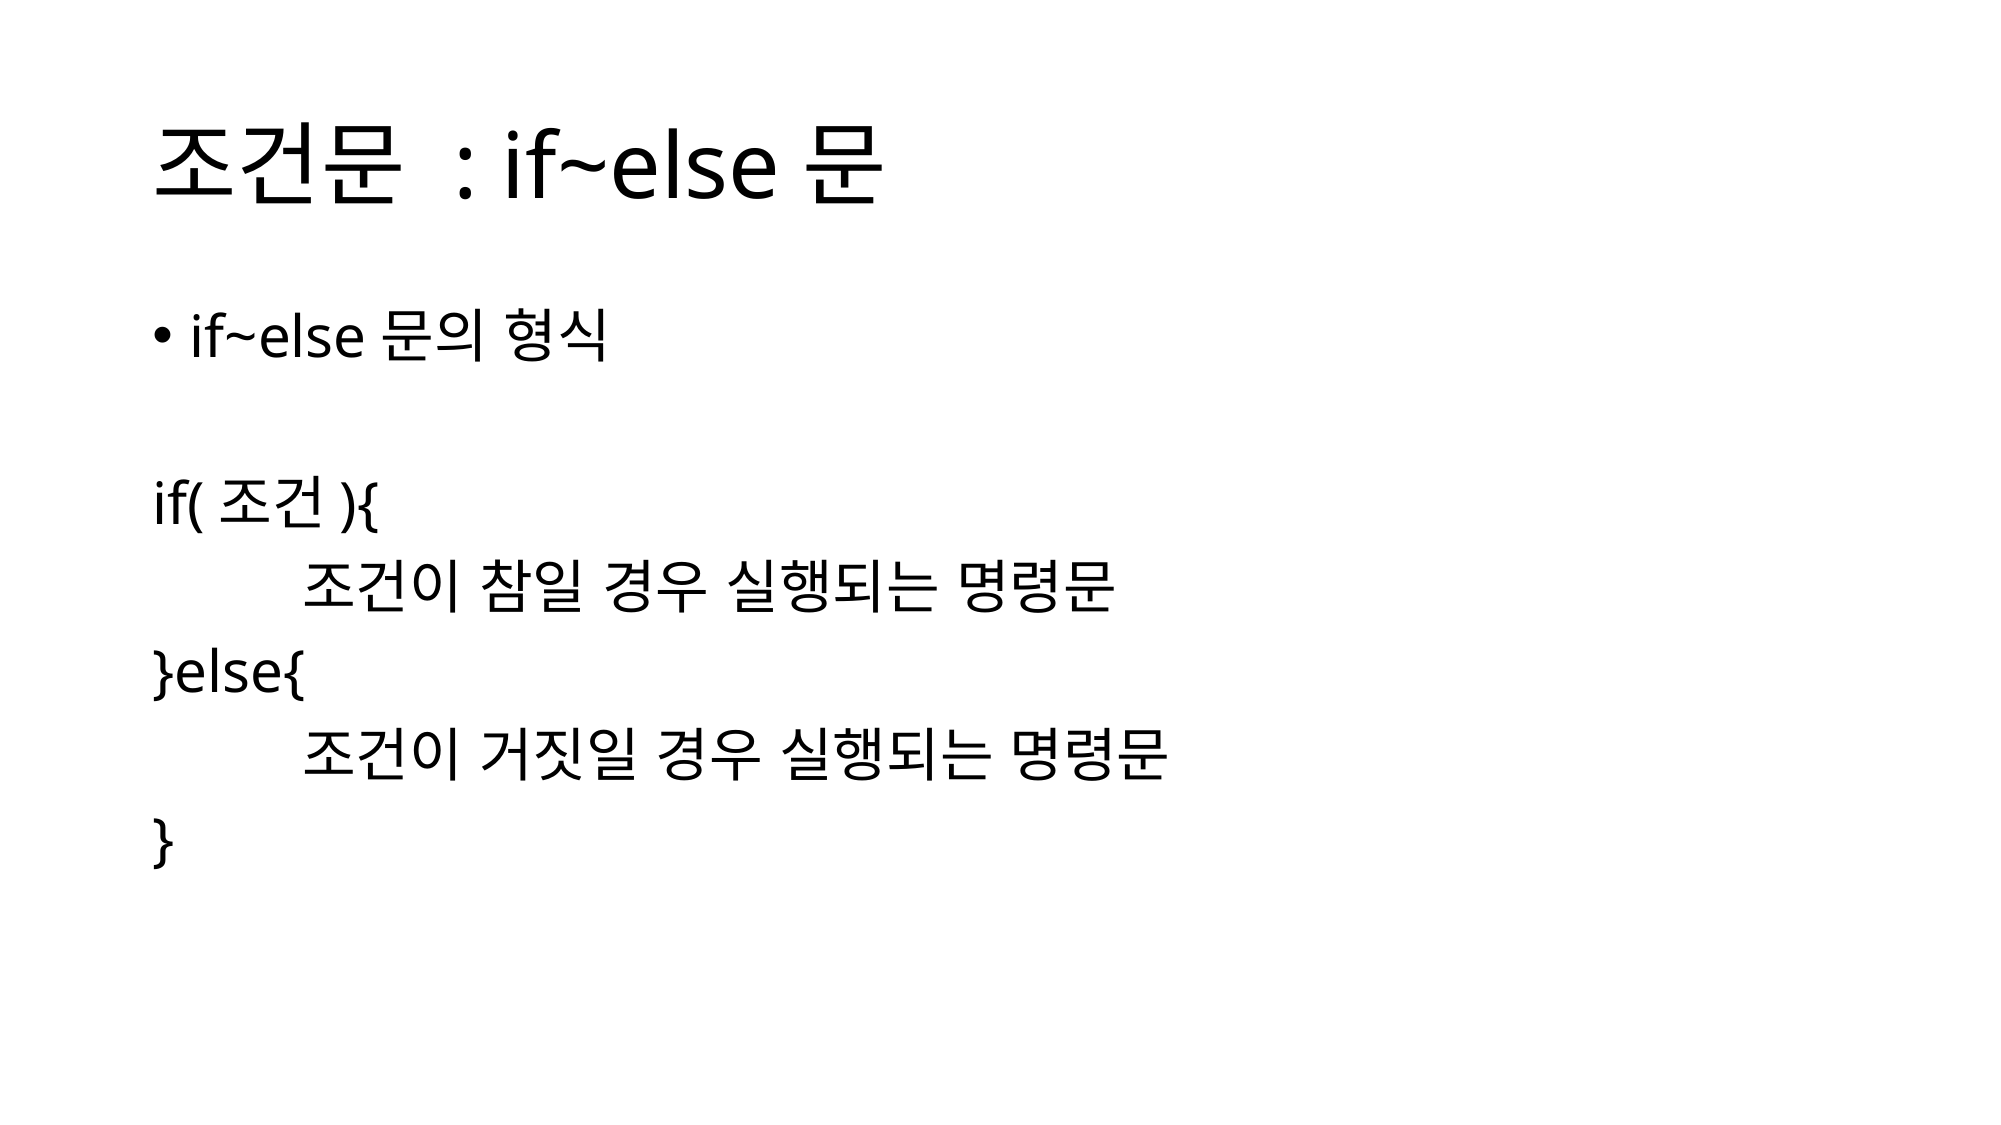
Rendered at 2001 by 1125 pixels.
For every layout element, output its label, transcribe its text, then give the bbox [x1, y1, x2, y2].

list if~else문의 형식 if(조건){ 조건이 참일 경우 실행되는 명령문 }else{ 조건이 거짓일 경우 실행되는 명령문 } [137, 299, 1863, 1014]
title 조건문 : if~else문 [137, 59, 1863, 278]
